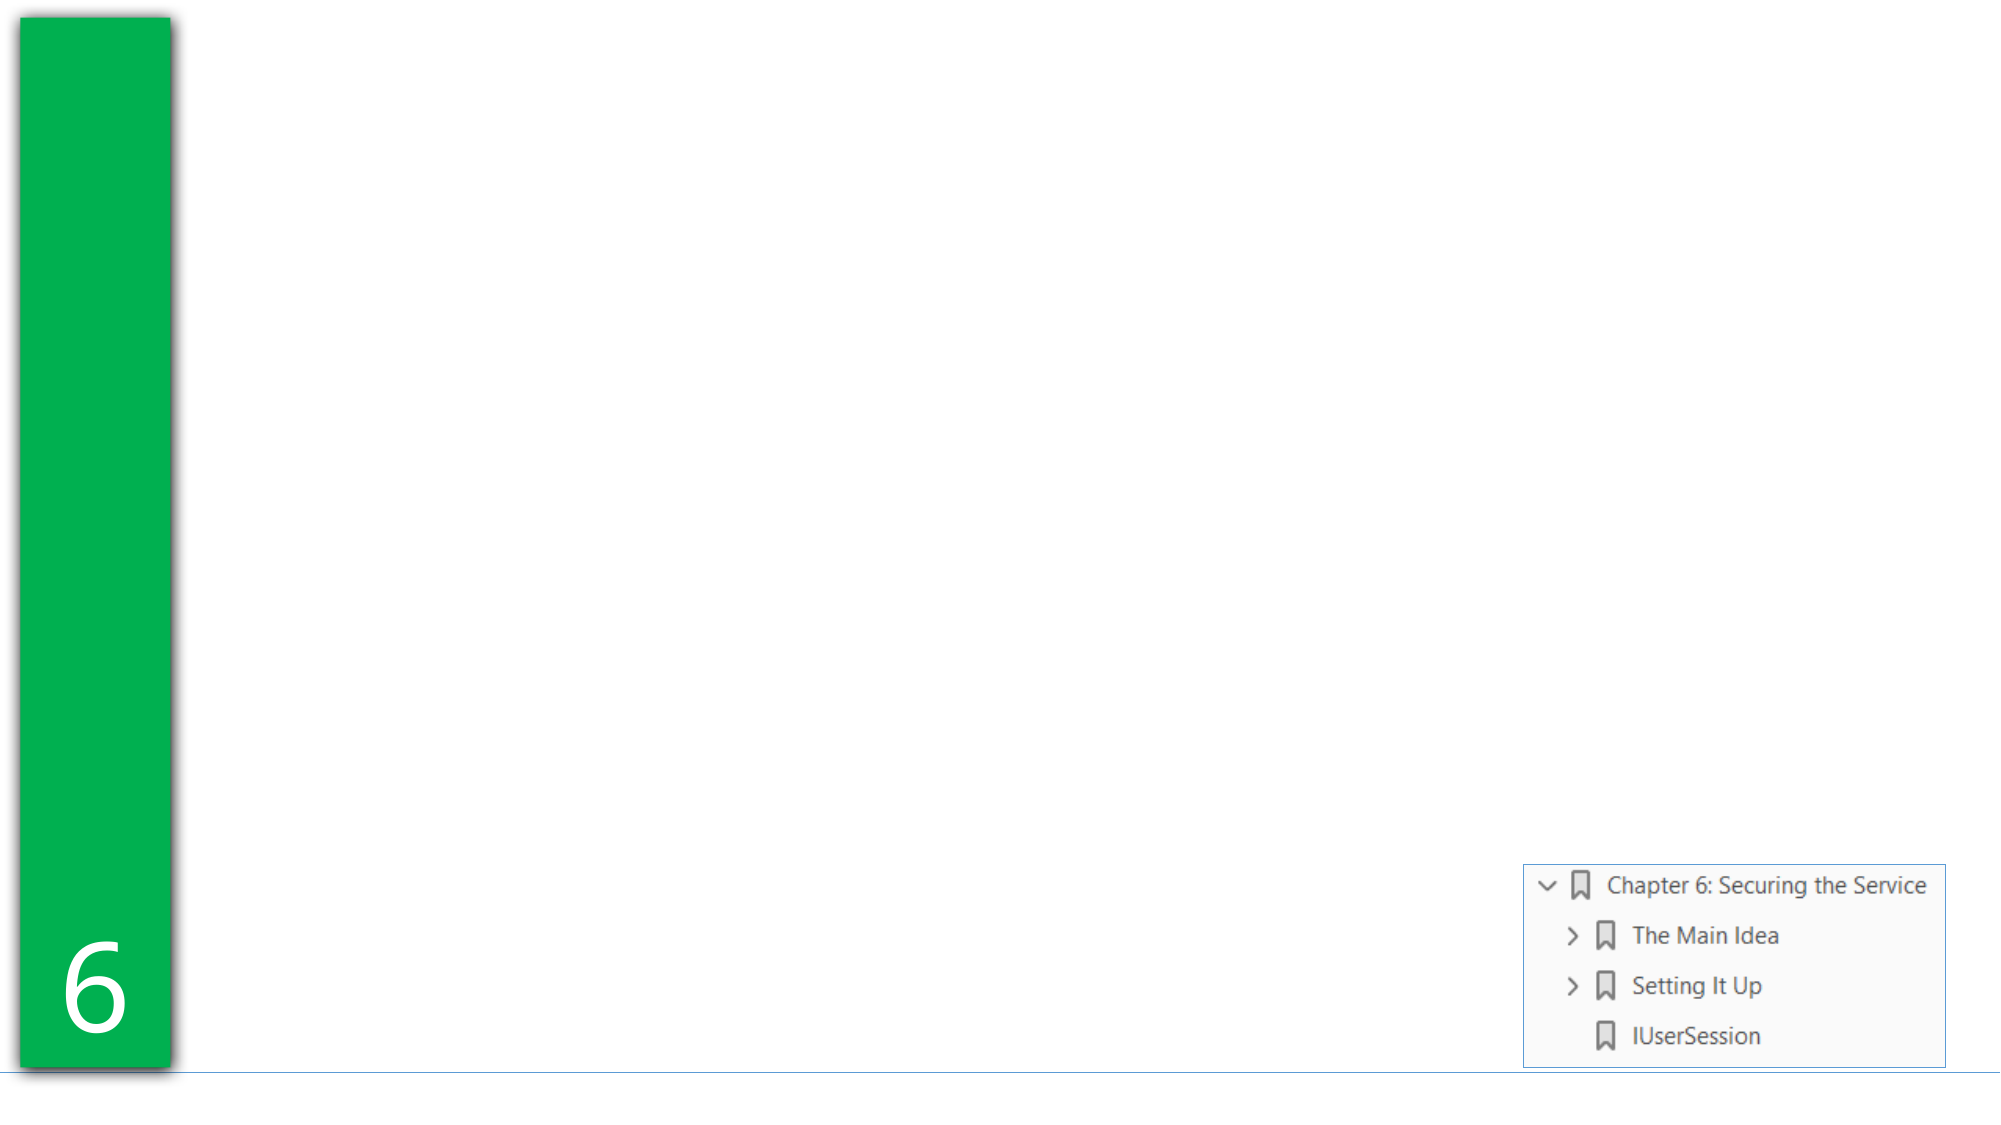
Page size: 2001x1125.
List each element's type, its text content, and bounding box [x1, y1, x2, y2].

list 6 [20, 17, 171, 1068]
picture [1523, 864, 1946, 1068]
